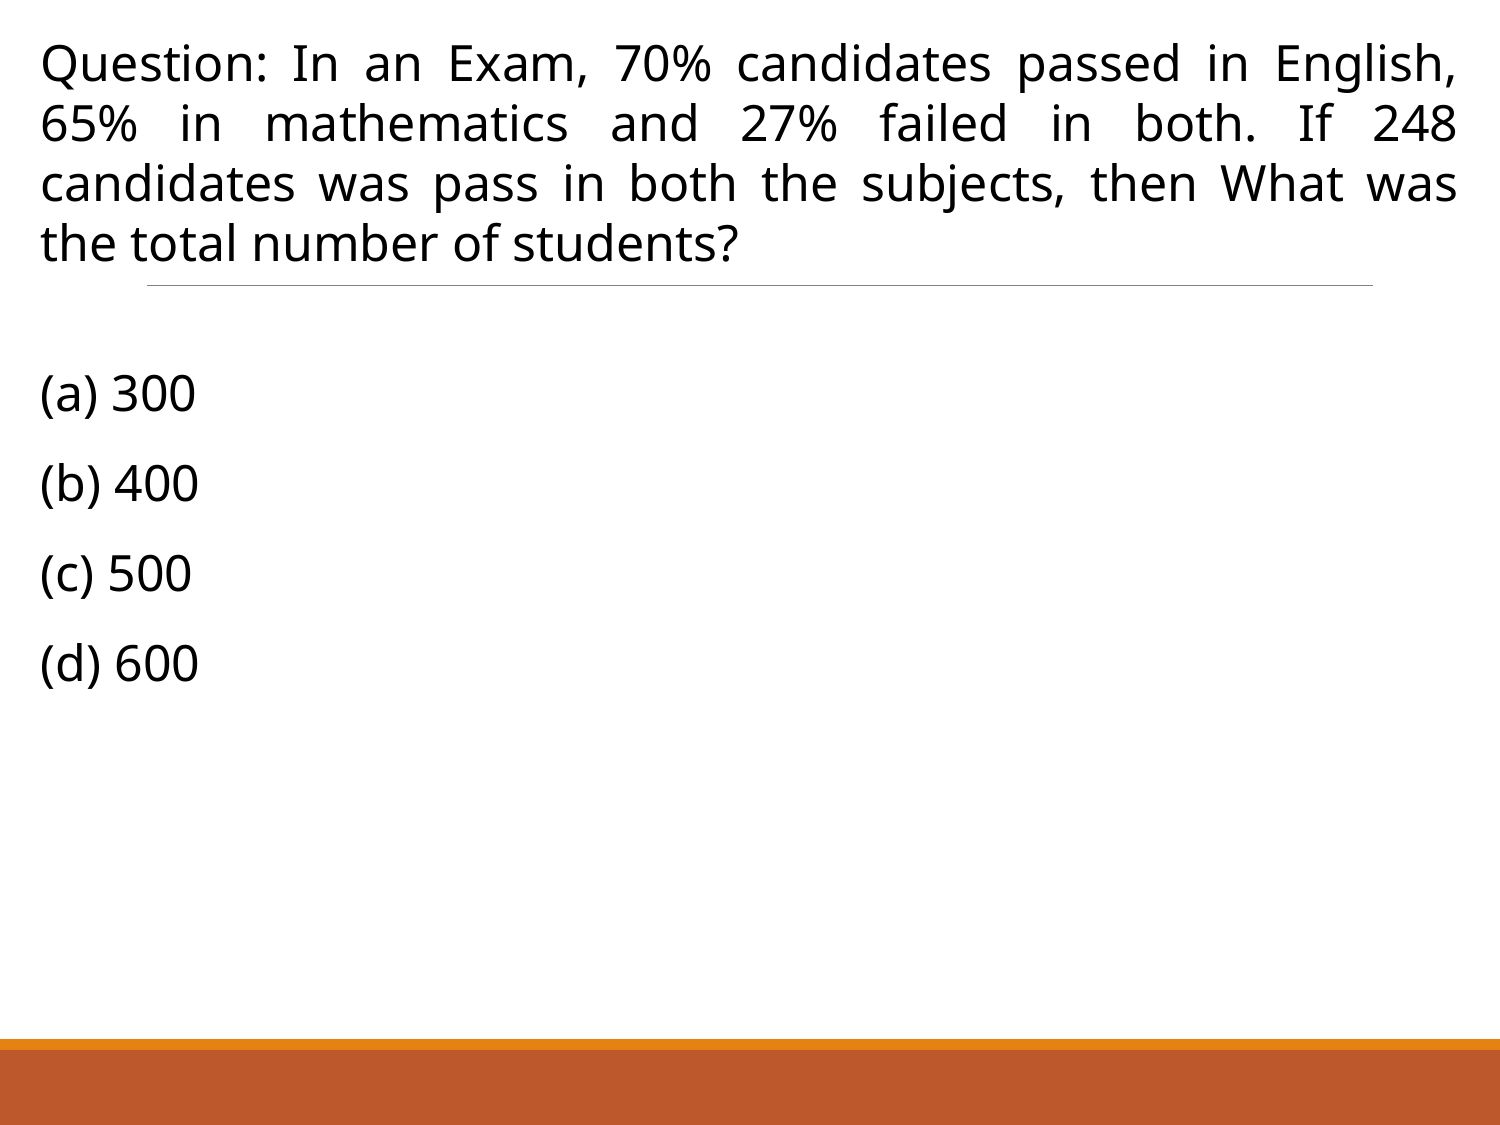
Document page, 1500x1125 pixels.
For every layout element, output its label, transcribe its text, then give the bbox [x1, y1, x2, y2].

text_box Question: In an Exam, 70% candidates passed in English, 65% in mathematics and 27% failed in both. If 248 candidates was pass in both the subjects, then What was the total number of students? (a) 300 (b) 400 (c) 500 (d) 600 [25, 23, 1474, 699]
